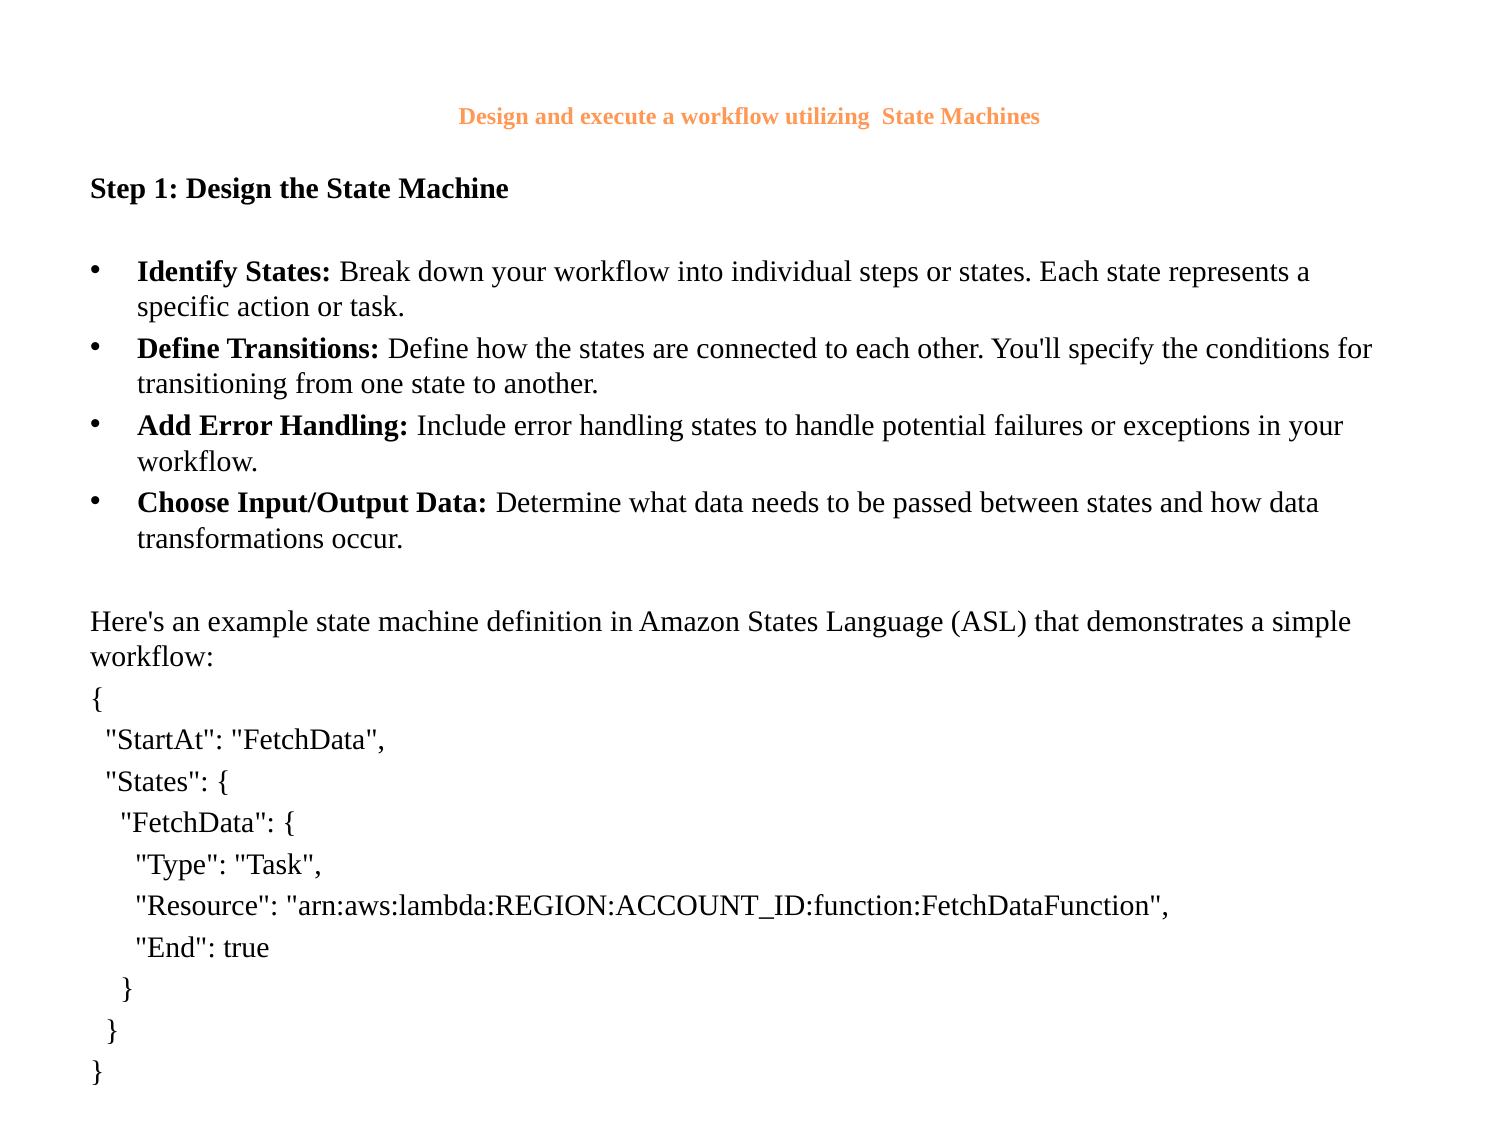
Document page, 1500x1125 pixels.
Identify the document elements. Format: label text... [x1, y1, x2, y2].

title Design and execute a workflow utilizing State Machines [75, 45, 1425, 160]
list Step 1: Design the State Machine Identify States: Break down your workflow into individual steps or states. Each state represents a specific action or task. Define Transitions: Define how the states are connected to each other. You'll specify the conditions for transitioning from one state to another. Add Error Handling: Include error handling states to handle potential failures or exceptions in your workflow. Choose Input/Output Data: Determine what data needs to be passed between states and how data transformations occur. Here's an example state machine definition in Amazon States Language (ASL) that demonstrates a simple workflow: { "StartAt": "FetchData", "States": { "FetchData": { "Type": "Task", "Resource": "arn:aws:lambda:REGION:ACCOUNT_ID:function:FetchDataFunction", "End": true } } } [75, 160, 1425, 1106]
